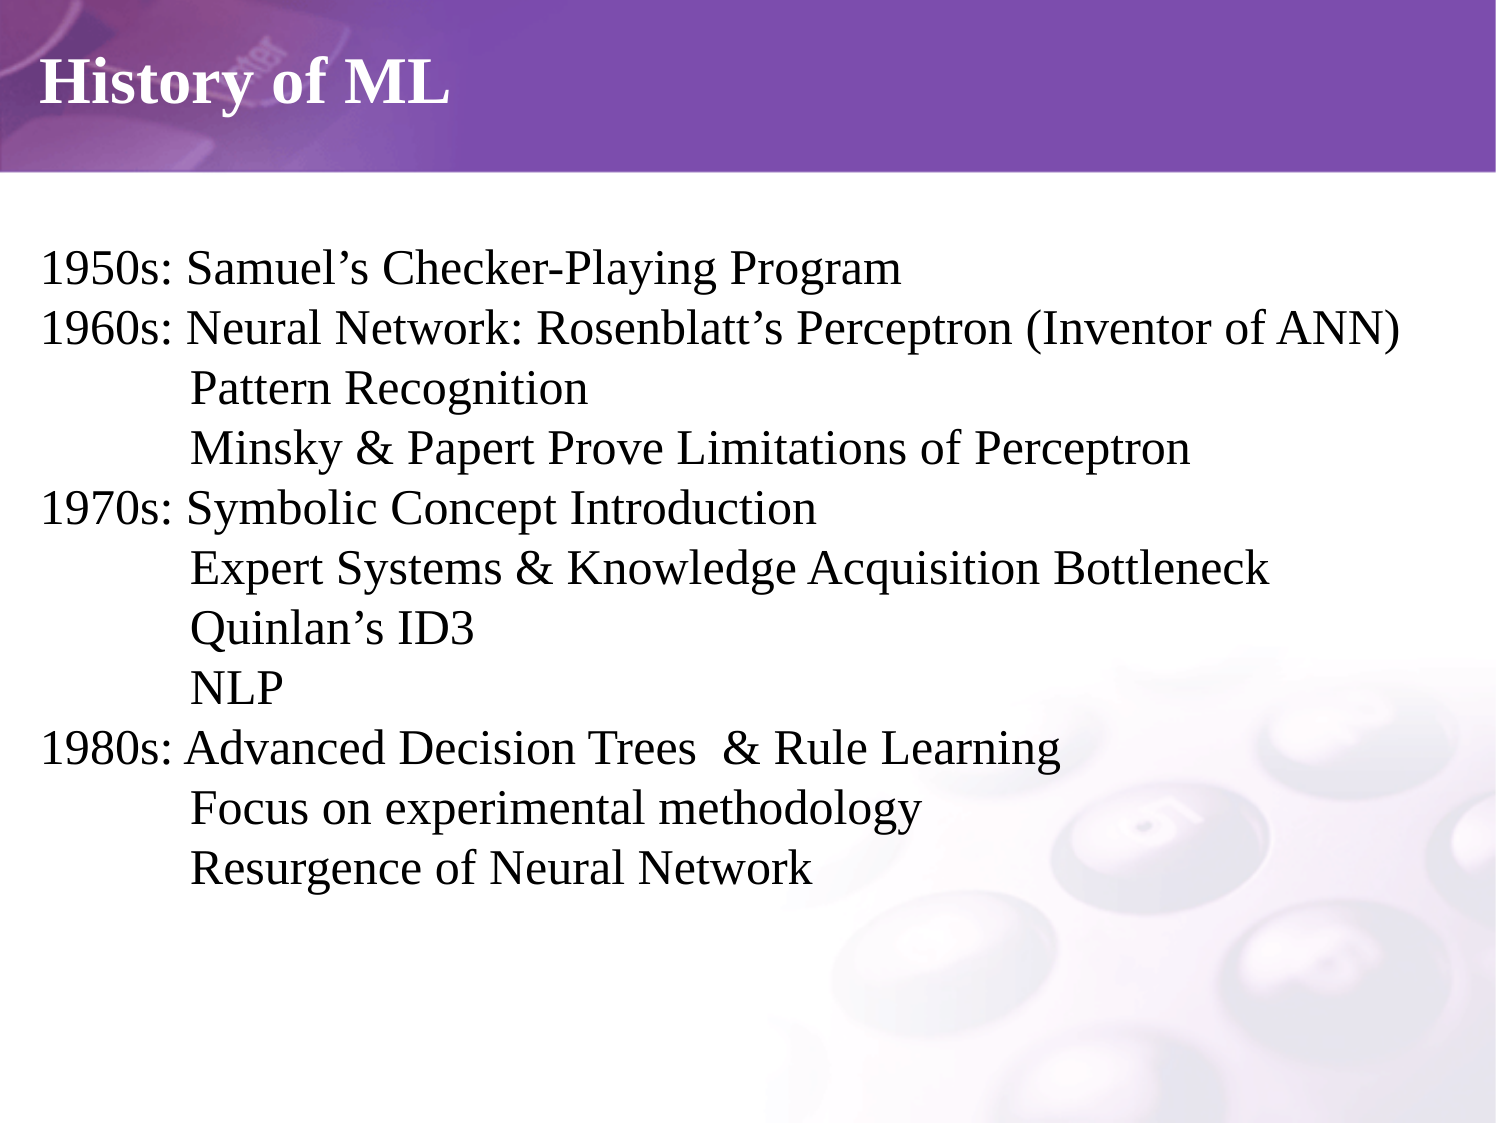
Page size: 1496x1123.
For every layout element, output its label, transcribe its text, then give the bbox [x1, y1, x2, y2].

title History of ML [40, 36, 1464, 118]
list 1950s: Samuel’s Checker-Playing Program 1960s: Neural Network: Rosenblatt’s Perceptron (Inventor of ANN) Pattern Recognition Minsky & Papert Prove Limitations of Perceptron 1970s: Symbolic Concept Introduction Expert Systems & Knowledge Acquisition Bottleneck Quinlan’s ID3 NLP 1980s: Advanced Decision Trees & Rule Learning Focus on experimental methodology Resurgence of Neural Network [40, 234, 1456, 962]
picture [0, 0, 1496, 1123]
